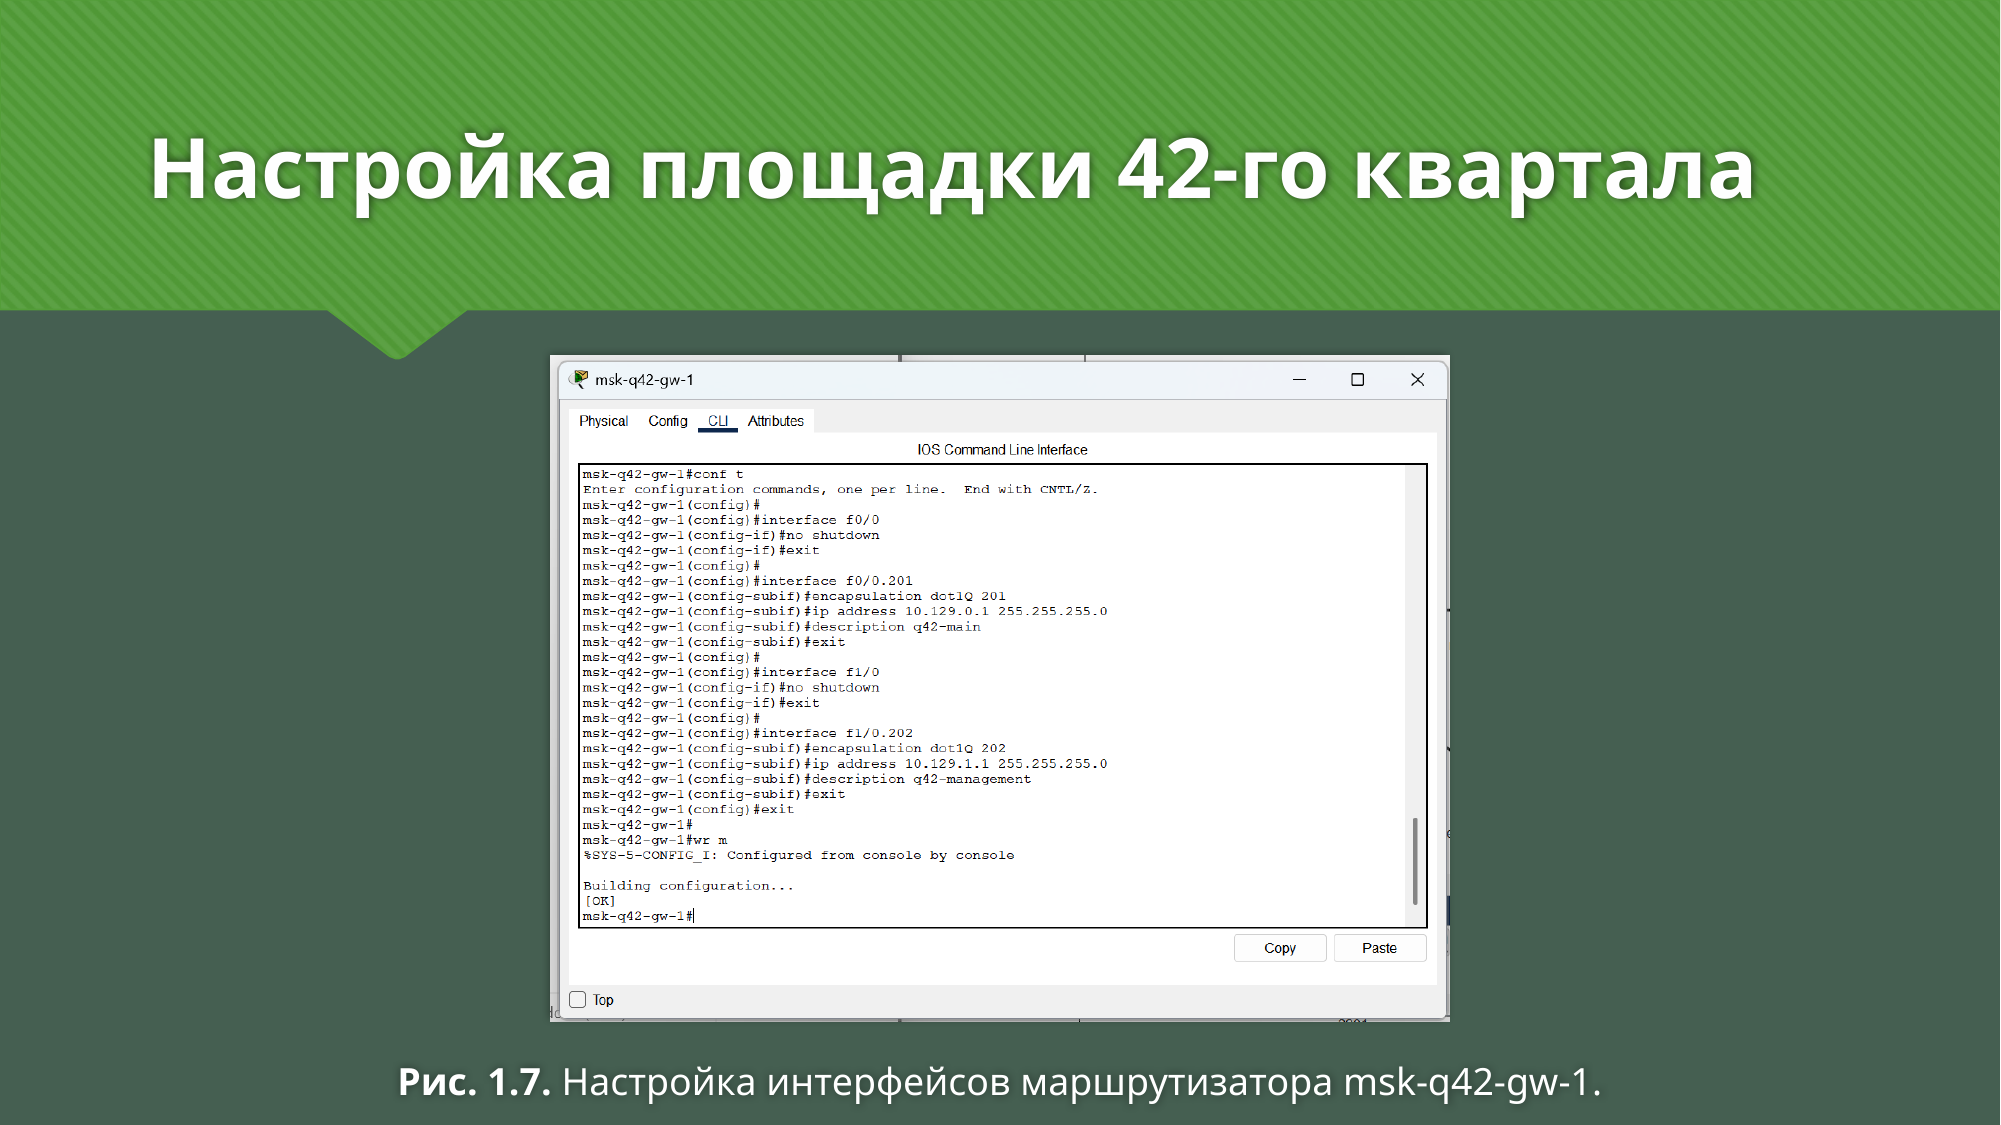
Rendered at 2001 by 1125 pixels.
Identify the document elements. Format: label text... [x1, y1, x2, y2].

title Настройка площадки 42-го квартала [132, 103, 1868, 223]
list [550, 355, 1450, 1022]
text_box Рис. 1.7. Настройка интерфейсов маршрутизатора msk-q42-gw-1. [0, 1021, 2000, 1125]
